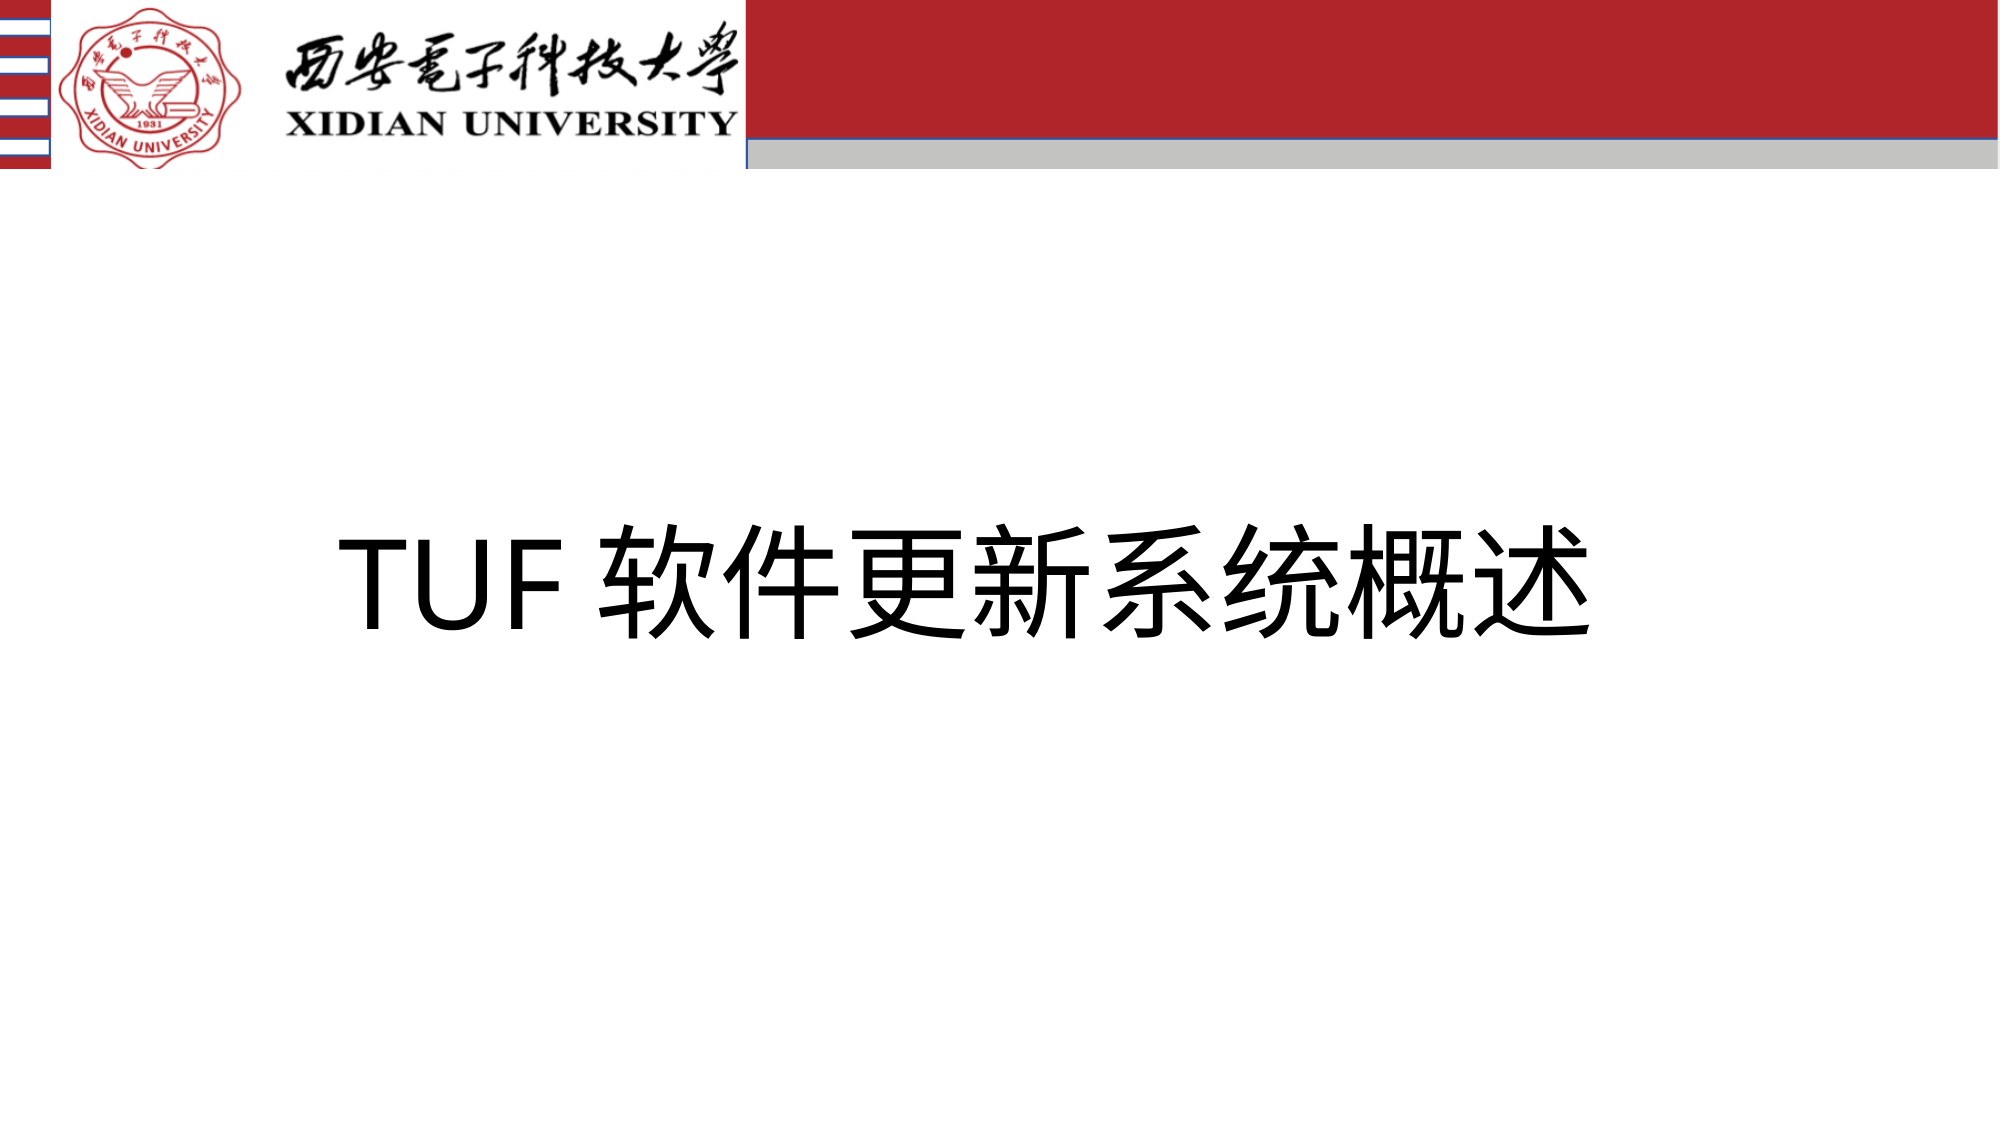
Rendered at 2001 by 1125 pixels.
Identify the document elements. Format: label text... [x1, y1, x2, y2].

title TUF软件更新系统概述 [216, 303, 1717, 662]
picture [0, 0, 2000, 176]
